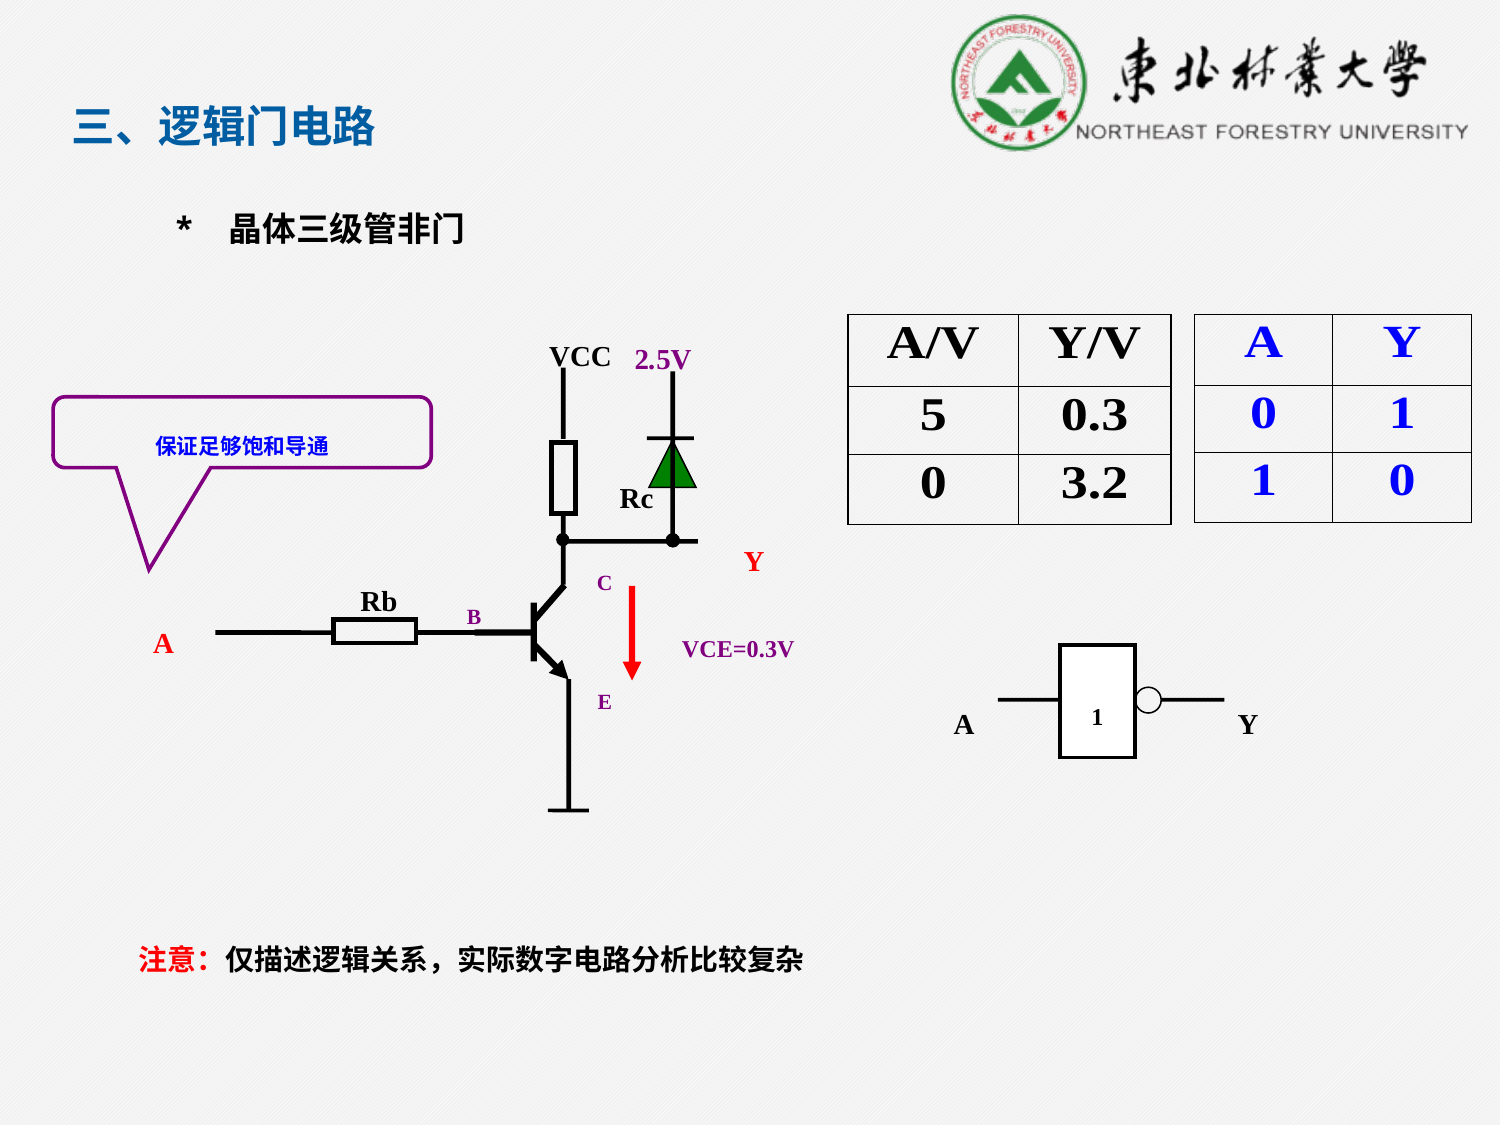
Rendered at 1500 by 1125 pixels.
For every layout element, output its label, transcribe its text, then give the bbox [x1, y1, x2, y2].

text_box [619, 299, 798, 547]
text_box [832, 314, 1177, 554]
text_box 三、逻辑门电路 [59, 42, 715, 158]
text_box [938, 644, 1352, 758]
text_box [1179, 314, 1487, 551]
text_box 注意：仅描述逻辑关系，实际数字电路分析比较复杂 [123, 900, 1412, 984]
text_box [61, 296, 857, 811]
picture [950, 13, 1481, 156]
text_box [608, 585, 869, 681]
text_box * 晶体三级管非门 [159, 160, 762, 256]
